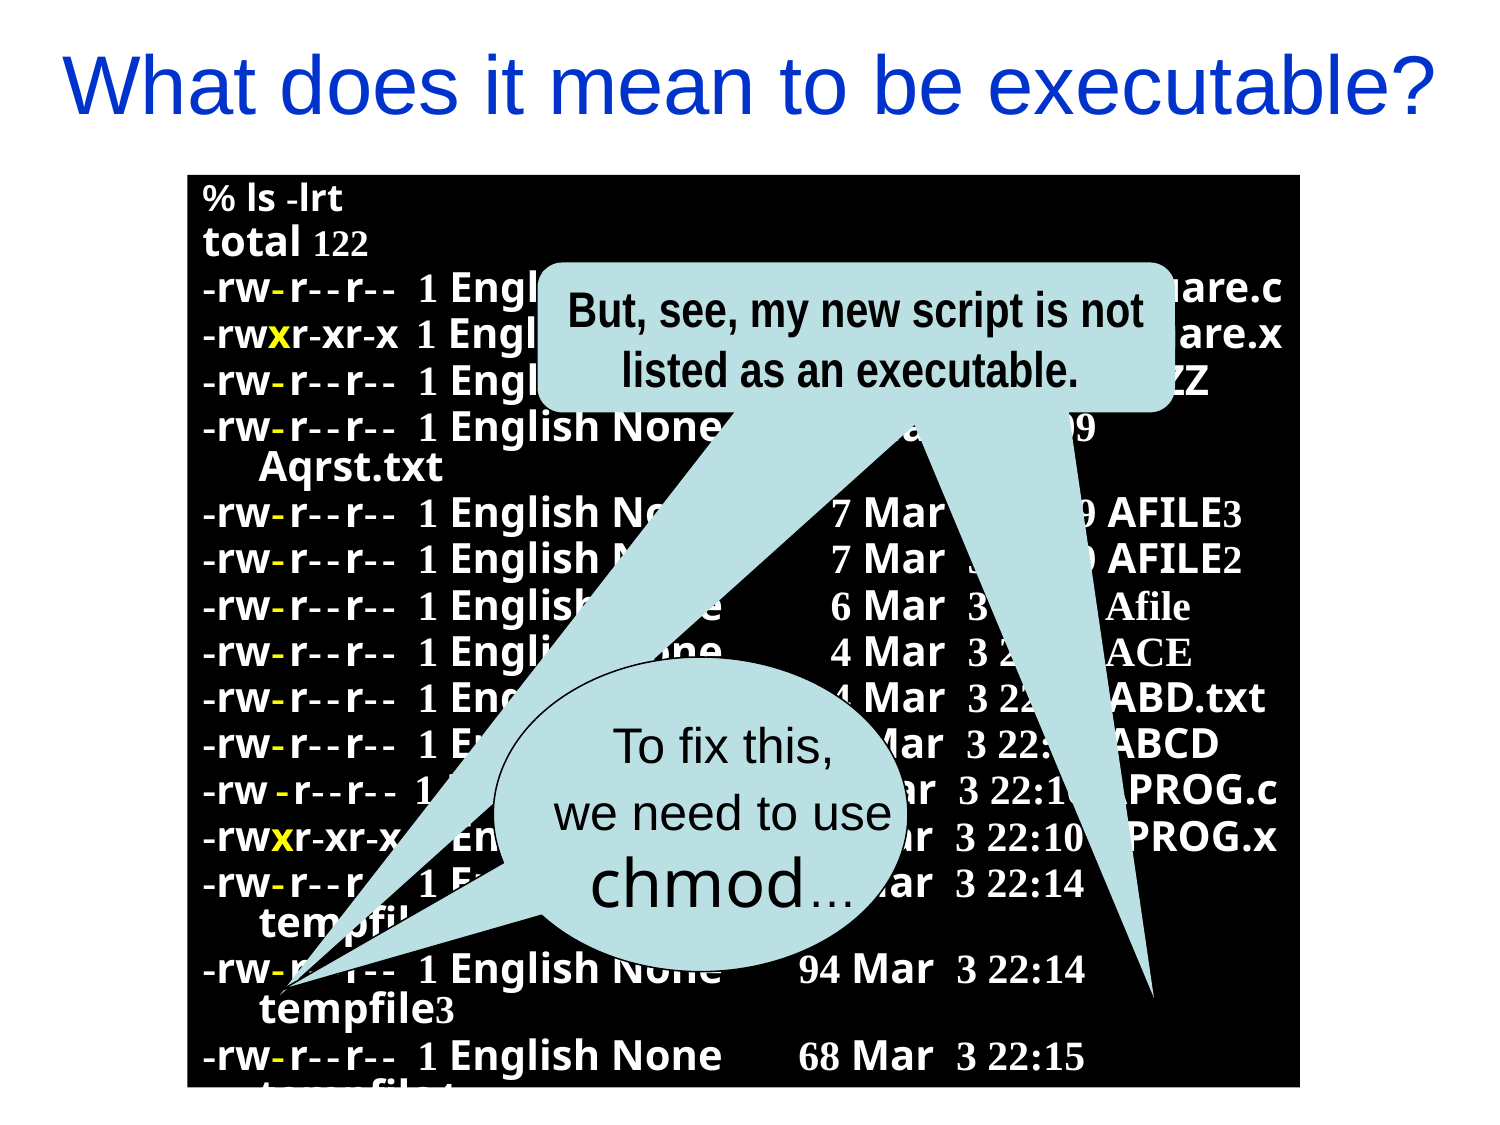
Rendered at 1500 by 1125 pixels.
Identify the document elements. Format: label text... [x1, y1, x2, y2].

text_box [286, 413, 914, 986]
title What does it mean to be executable? [0, 24, 1500, 138]
text_box But, see, my new script is not listed as an executable. [537, 262, 1176, 998]
text_box % ls -lrt total 122 -rw- r- - r- - 1 English None 134 Mar 3 22:07 square.c -rwxr-xr-x 1 English None 50209 Mar 3 22:07 square.x -rw- r- - r- - 1 English None 5 Mar 3 22:09 AZZZ -rw- r- - r- - 1 English None 6 Mar 3 22:09 Aqrst.txt -rw- r- - r- - 1 English None 7 Mar 3 22:09 AFILE3 -rw- r- - r- - 1 English None 7 Mar 3 22:09 AFILE2 -rw- r- - r- - 1 English None 6 Mar 3 23:09 Afile -rw- r- - r- - 1 English None 4 Mar 3 22:09 ACE -rw- r- - r- - 1 English None 4 Mar 3 22:09 ABD.txt -rw- r- - r- - 1 English None 5 Mar 3 22:09 ABCD -rw - r- - r- - 1 English None 55 Mar 3 22:10 APROG.c -rwxr-xr-x 1 English None 49786 Mar 3 22:10 APROG.x -rw- r- - r- - 1 English None 2925 Mar 3 22:14 tempfile2 -rw- r- - r- - 1 English None 94 Mar 3 22:14 tempfile3 -rw- r- - r- - 1 English None 68 Mar 3 22:15 tempfile4 -rw- r- - r- - 1 English None 47 Mar 3 22:16 count_A_files -rw- r- - r- - 1 English None 47 Mar 3 22:18 count_files [187, 174, 1300, 1088]
text_box To fix this, we need to use chmod… [281, 656, 908, 990]
